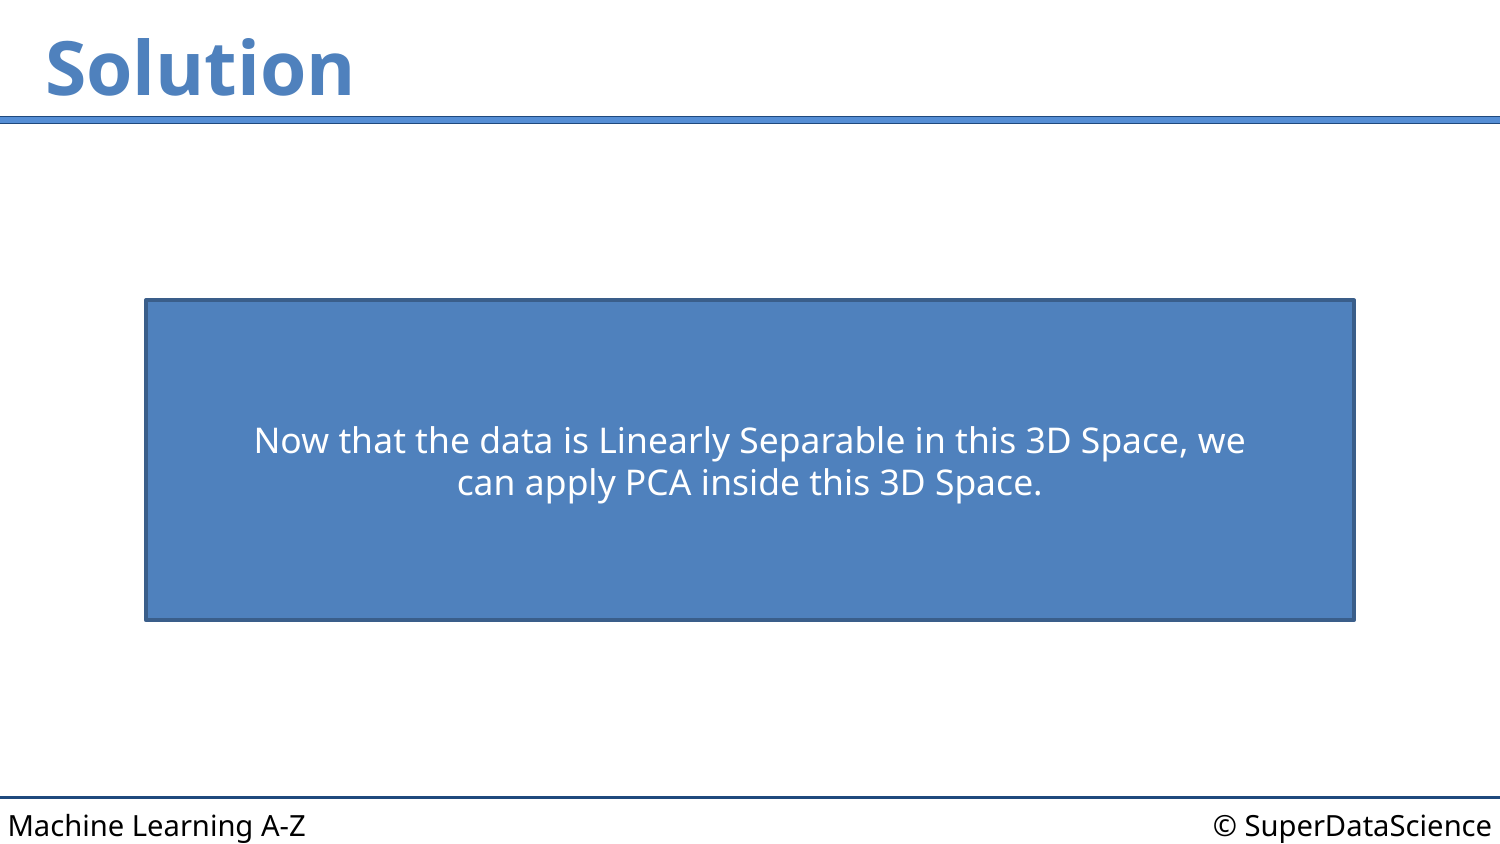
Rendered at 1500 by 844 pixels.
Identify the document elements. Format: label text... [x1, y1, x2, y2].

text_box Now that the data is Linearly Separable in this 3D Space, we can apply PCA inside this 3D Space. [227, 410, 1272, 511]
text_box [145, 300, 1354, 621]
title Solution [36, 11, 1486, 135]
